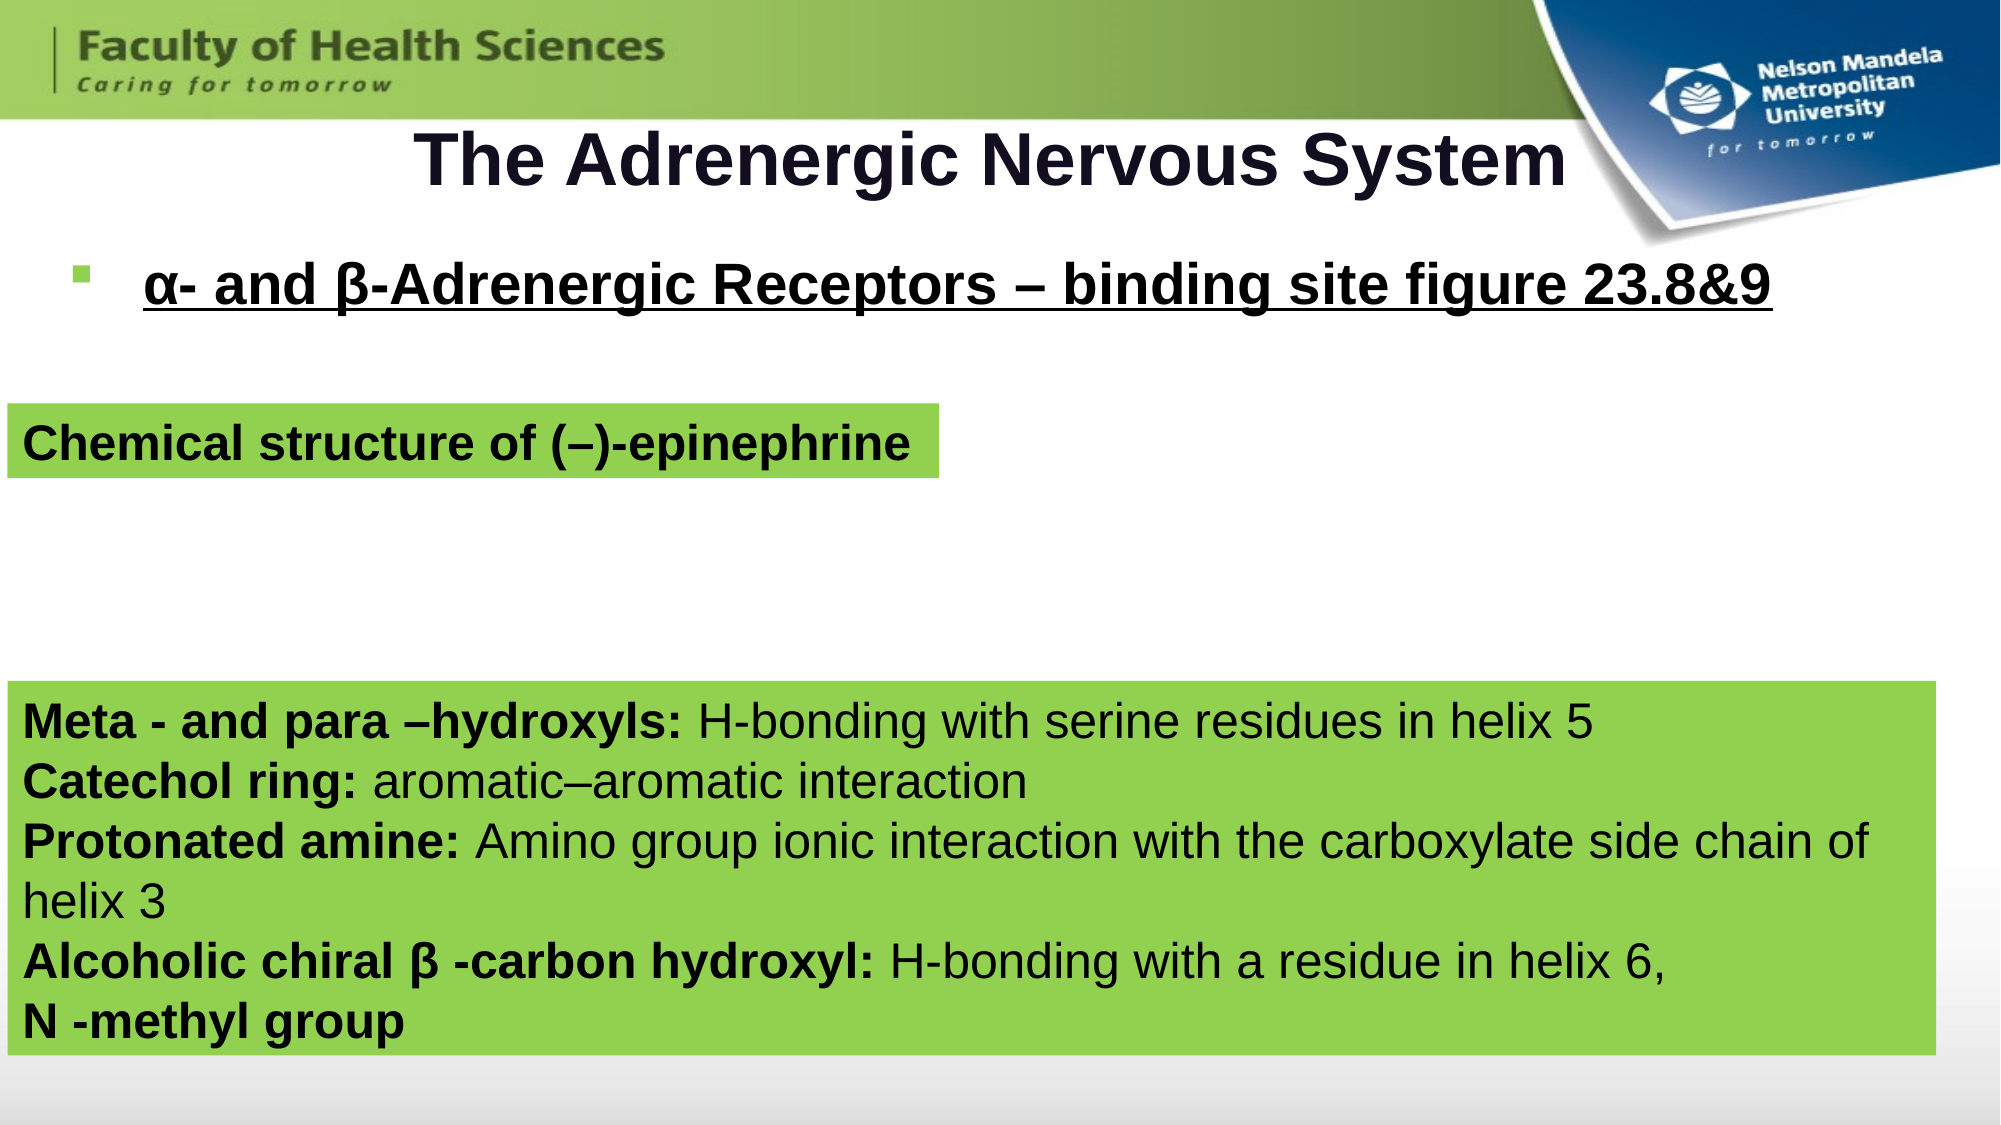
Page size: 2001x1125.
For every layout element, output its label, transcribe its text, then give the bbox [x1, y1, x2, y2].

text_box Chemical structure of (–)-epinephrine [7, 403, 940, 479]
title The Adrenergic Nervous System [0, 38, 1983, 274]
picture [0, 0, 2001, 1125]
text_box Meta - and para –hydroxyls: H-bonding with serine residues in helix 5 Catechol ring: aromatic–aromatic interaction Protonated amine: Amino group ionic interaction with the carboxylate side chain of helix 3 Alcoholic chiral β -carbon hydroxyl: H-bonding with a residue in helix 6, N -methyl group [7, 680, 1937, 1056]
list α- and β-Adrenergic Receptors – binding site figure 23.8&9 [53, 238, 1937, 680]
